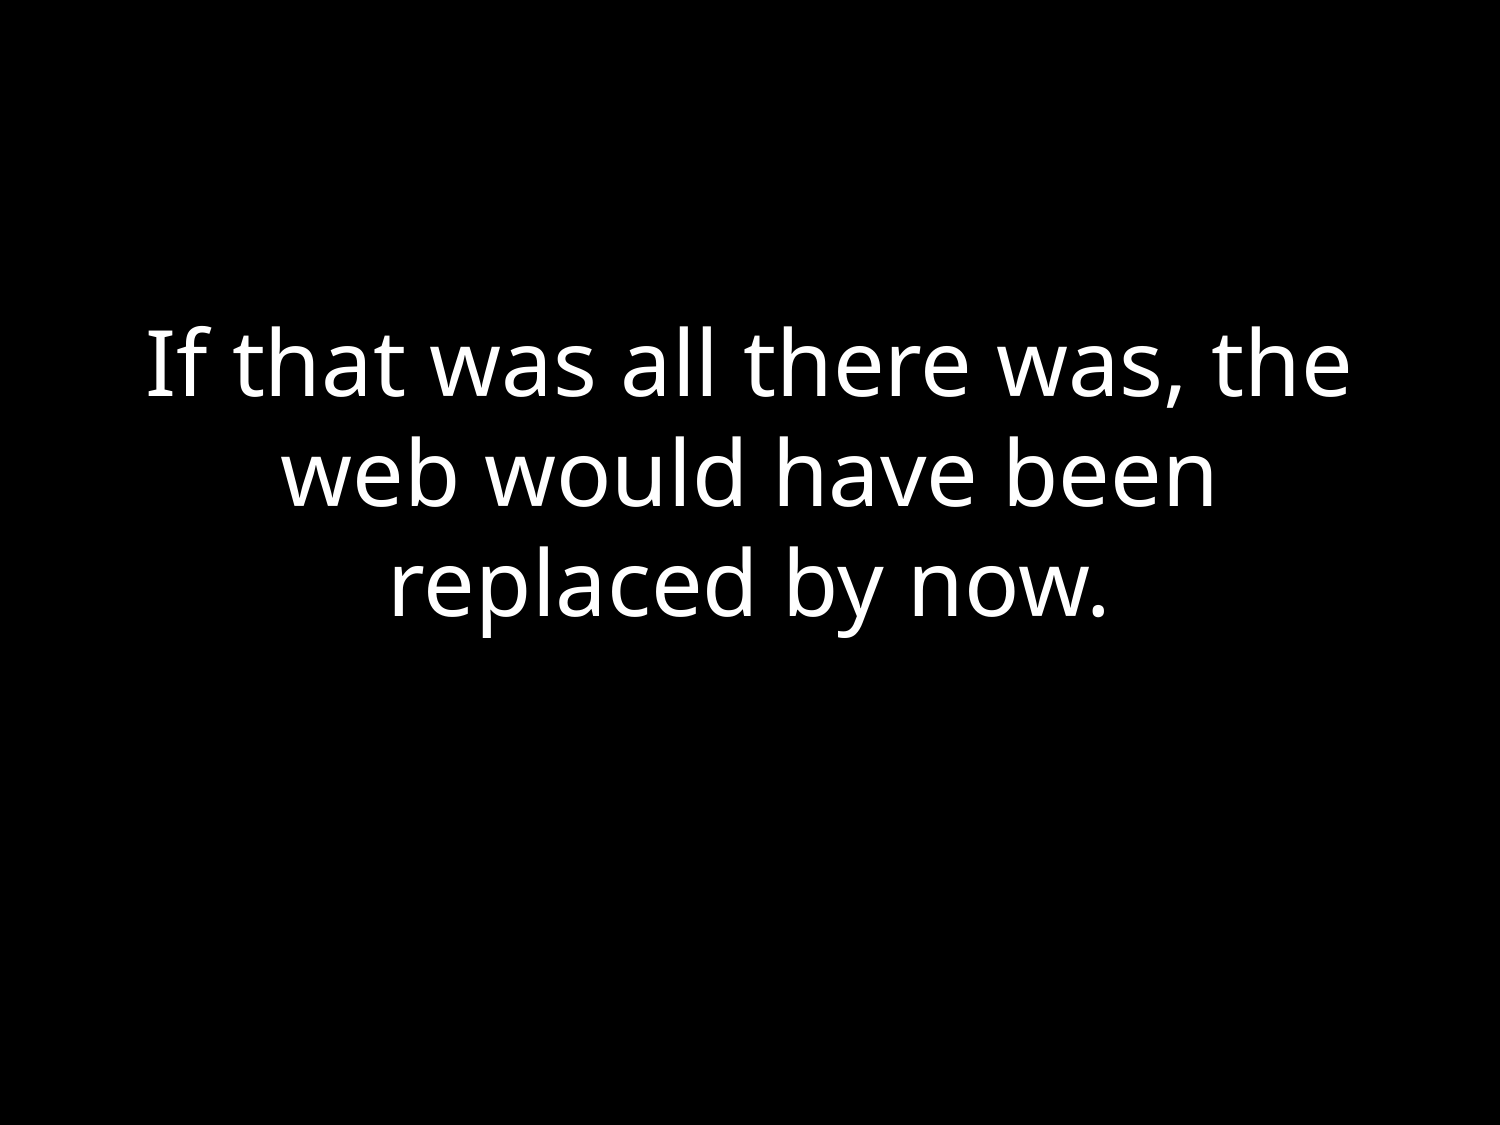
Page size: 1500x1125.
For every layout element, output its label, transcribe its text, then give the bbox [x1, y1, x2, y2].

title If that was all there was, the web would have been replaced by now. [112, 349, 1388, 591]
